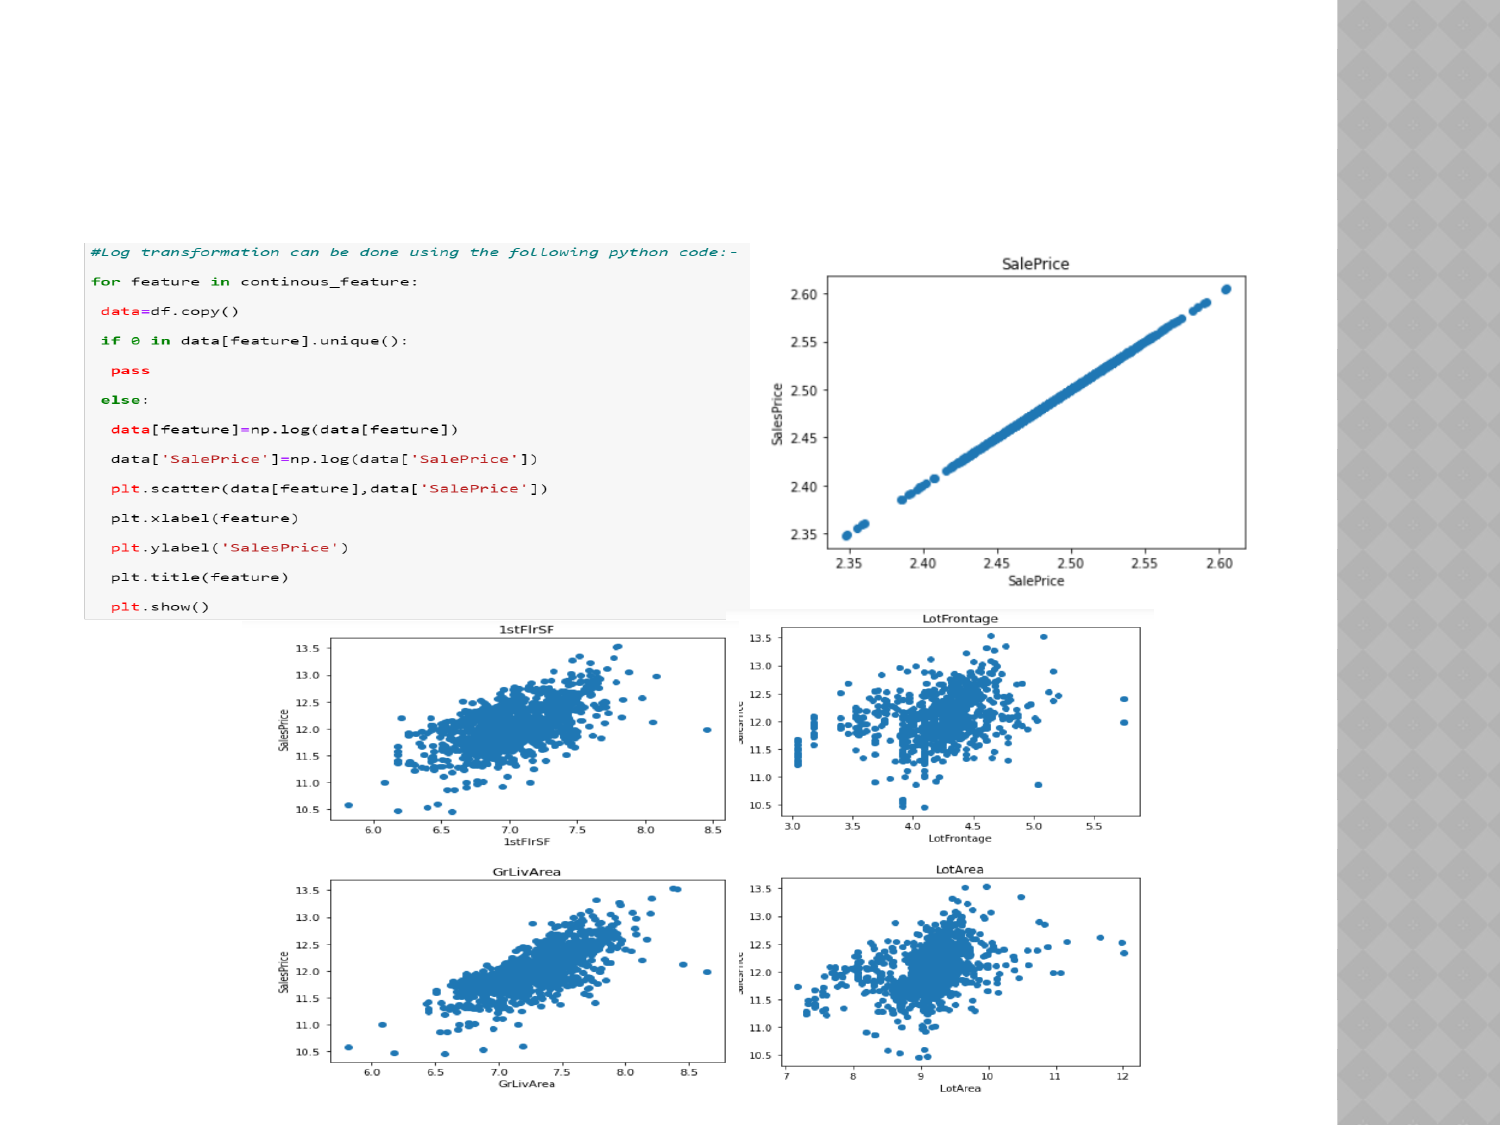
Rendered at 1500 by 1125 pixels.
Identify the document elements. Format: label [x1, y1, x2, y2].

picture [241, 609, 1154, 1095]
list [76, 243, 751, 622]
picture [761, 243, 1257, 605]
